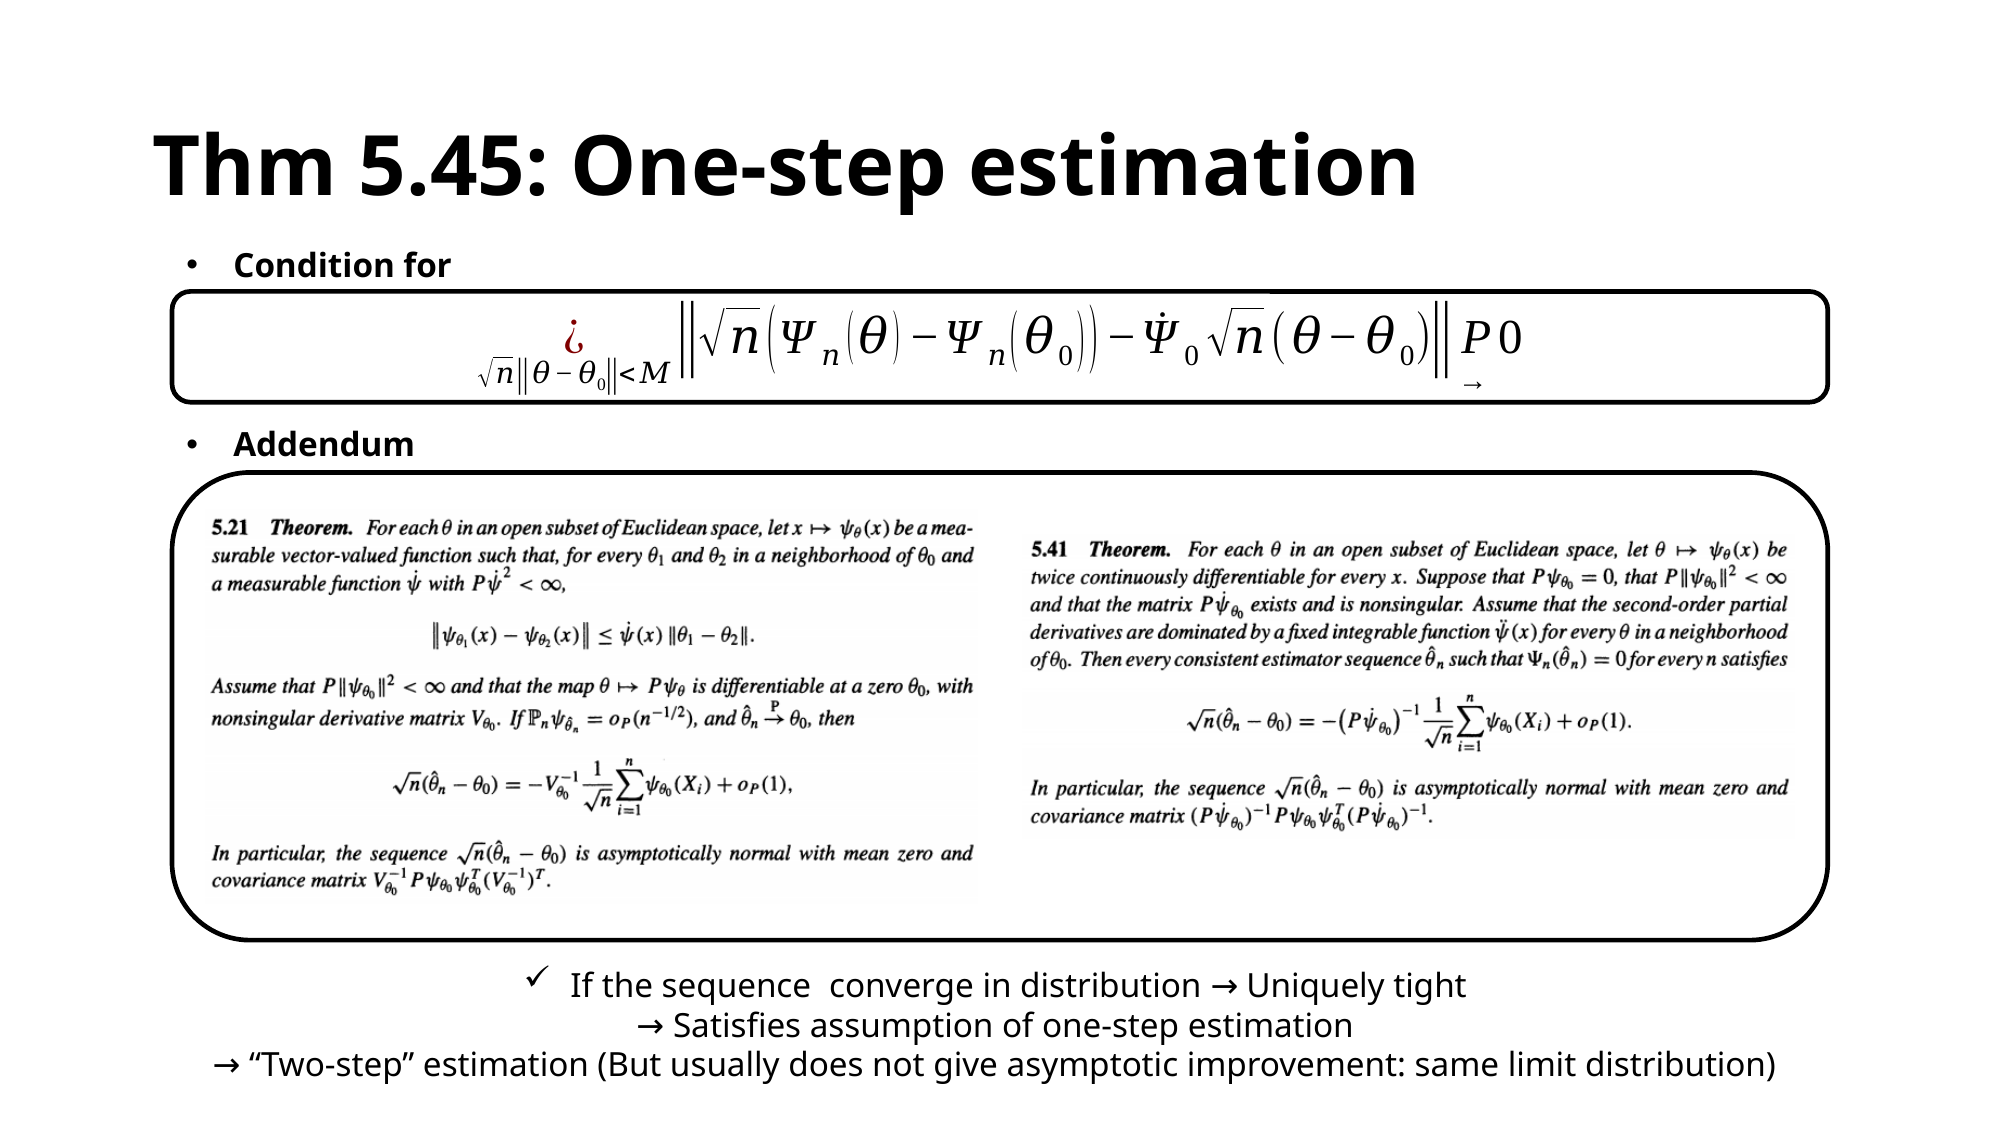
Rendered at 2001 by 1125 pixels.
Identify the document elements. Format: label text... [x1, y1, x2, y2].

picture [205, 509, 978, 904]
text_box Addendum [171, 416, 709, 471]
title Thm 5.45: One-step estimation [137, 59, 1863, 278]
text_box [170, 471, 1829, 942]
picture [1022, 533, 1795, 840]
text_box [170, 290, 1829, 404]
